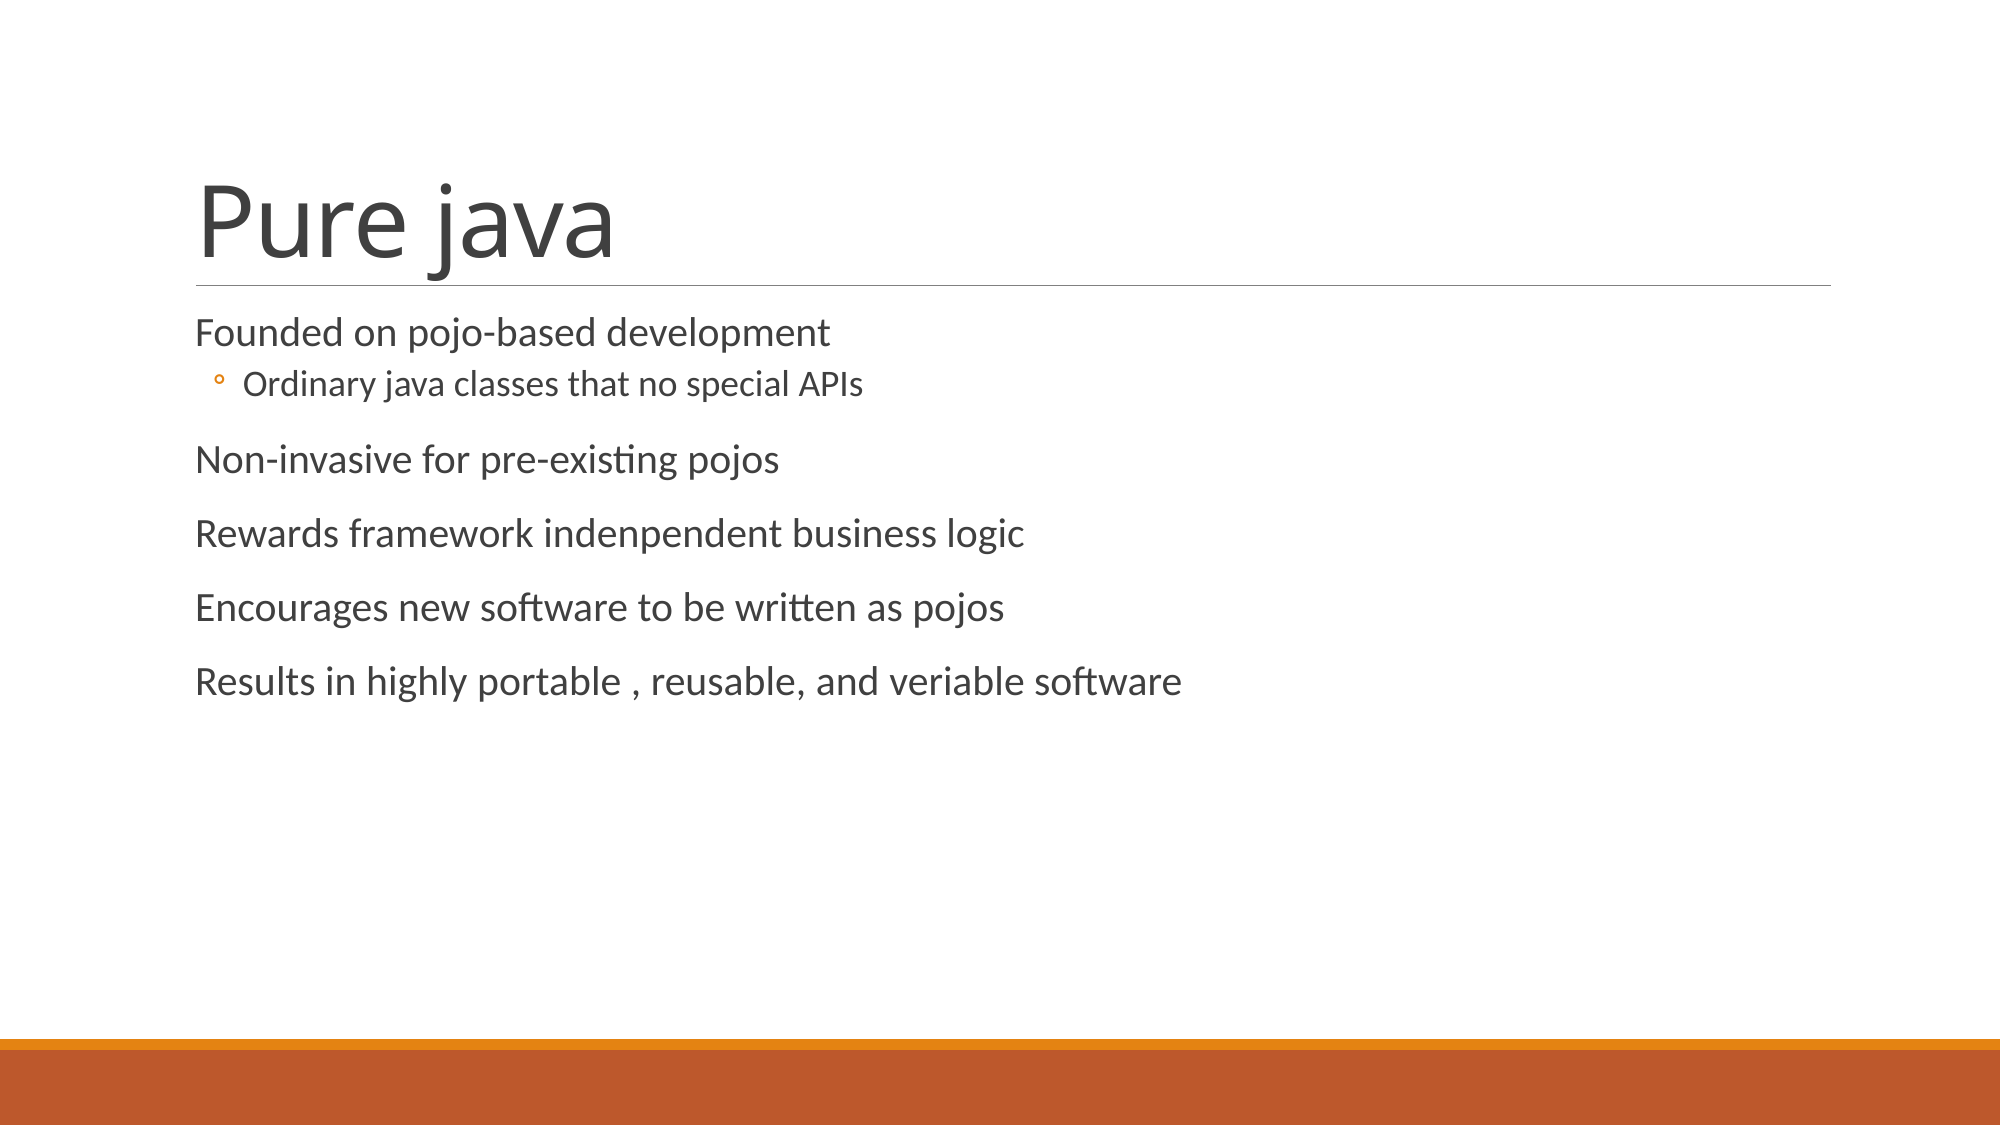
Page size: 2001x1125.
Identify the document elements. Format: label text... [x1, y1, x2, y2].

title Pure java [180, 47, 1830, 285]
list Founded on pojo-based development Ordinary java classes that no special APIs Non-invasive for pre-existing pojos Rewards framework indenpendent business logic Encourages new software to be written as pojos Results in highly portable , reusable, and veriable software [180, 302, 1830, 963]
